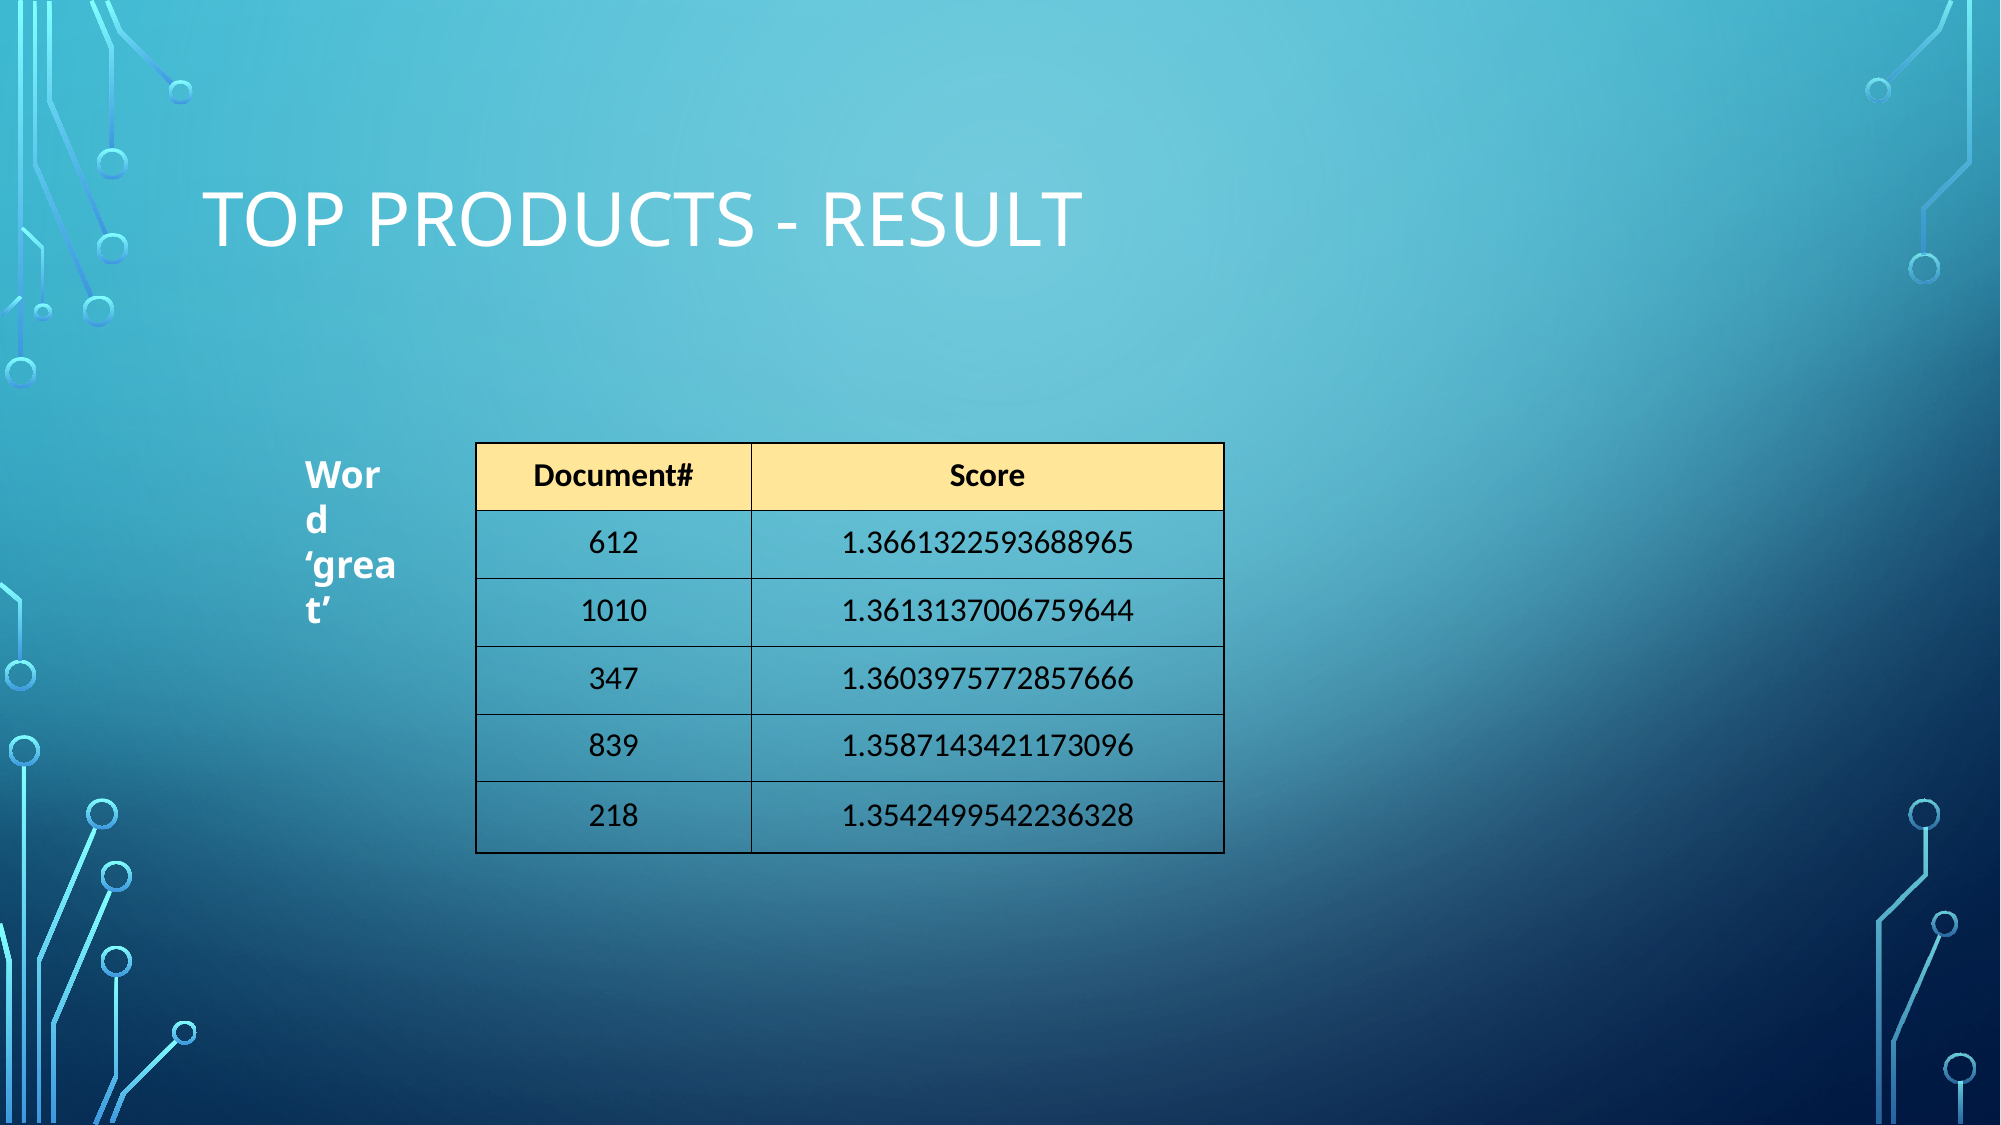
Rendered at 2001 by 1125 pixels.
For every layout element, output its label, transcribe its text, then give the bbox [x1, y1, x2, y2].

table_cell 1010 [477, 579, 751, 646]
title Top Products - Result [187, 101, 1813, 344]
table_cell 1.3542499542236328 [752, 782, 1223, 852]
table_cell 839 [477, 715, 751, 781]
table_cell 1.3603975772857666 [752, 647, 1223, 714]
text_box Word ‘great’ [290, 443, 417, 639]
table_header Document# [477, 444, 751, 510]
table_cell 1.3613137006759644 [752, 579, 1223, 646]
table_cell 347 [477, 647, 751, 714]
table_cell 218 [477, 782, 751, 852]
table_cell 1.3587143421173096 [752, 715, 1223, 781]
table_cell 1.3661322593688965 [752, 511, 1223, 578]
table_header Score [752, 444, 1223, 510]
table_cell 612 [477, 511, 751, 578]
